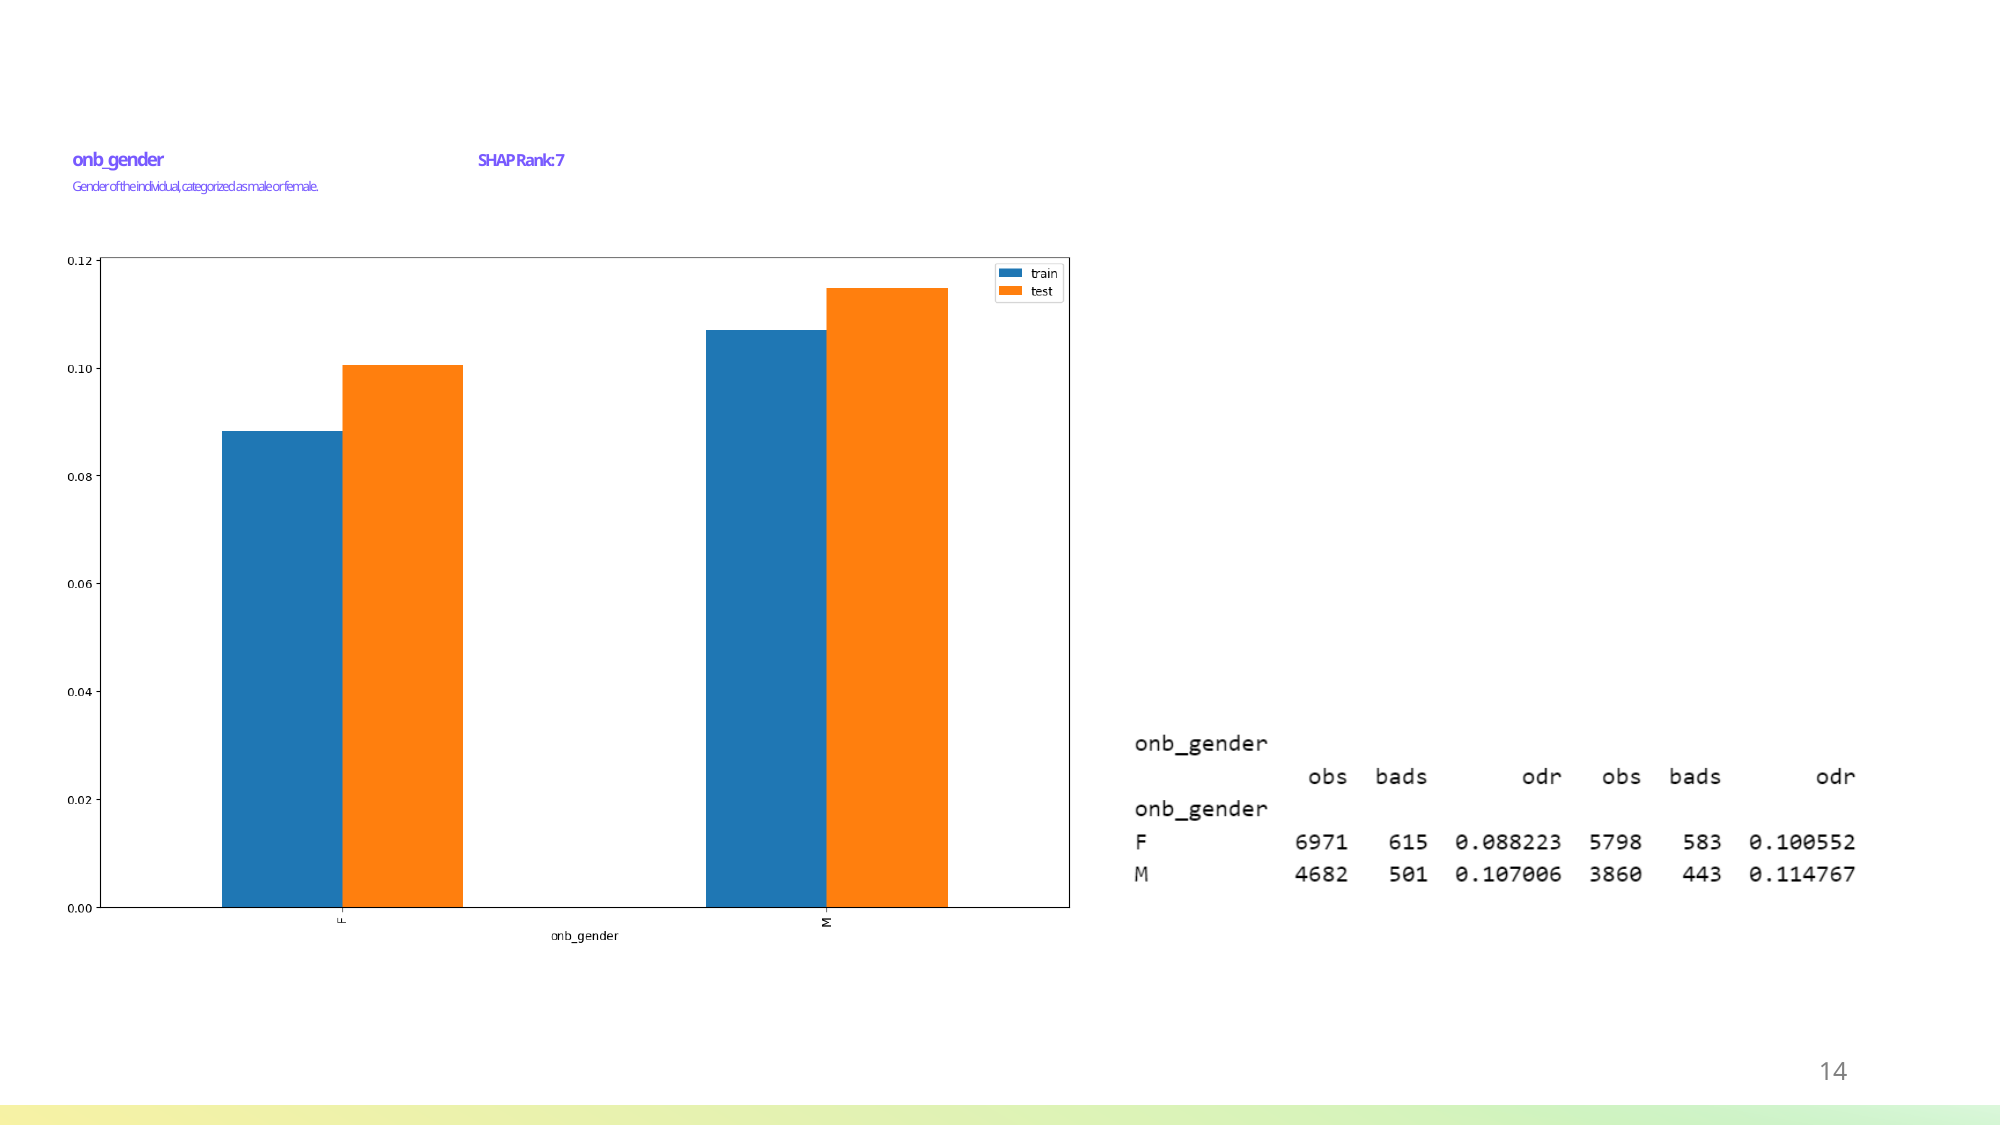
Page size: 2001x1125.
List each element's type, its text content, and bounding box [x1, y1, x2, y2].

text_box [0, 1105, 2000, 1125]
picture [58, 247, 1076, 950]
picture [1107, 721, 1889, 909]
title onb_gender SHAP Rank: 7 Gender of the individual, categorized as male or female. [57, 126, 1889, 213]
slide_number 14 [1412, 1042, 1863, 1103]
